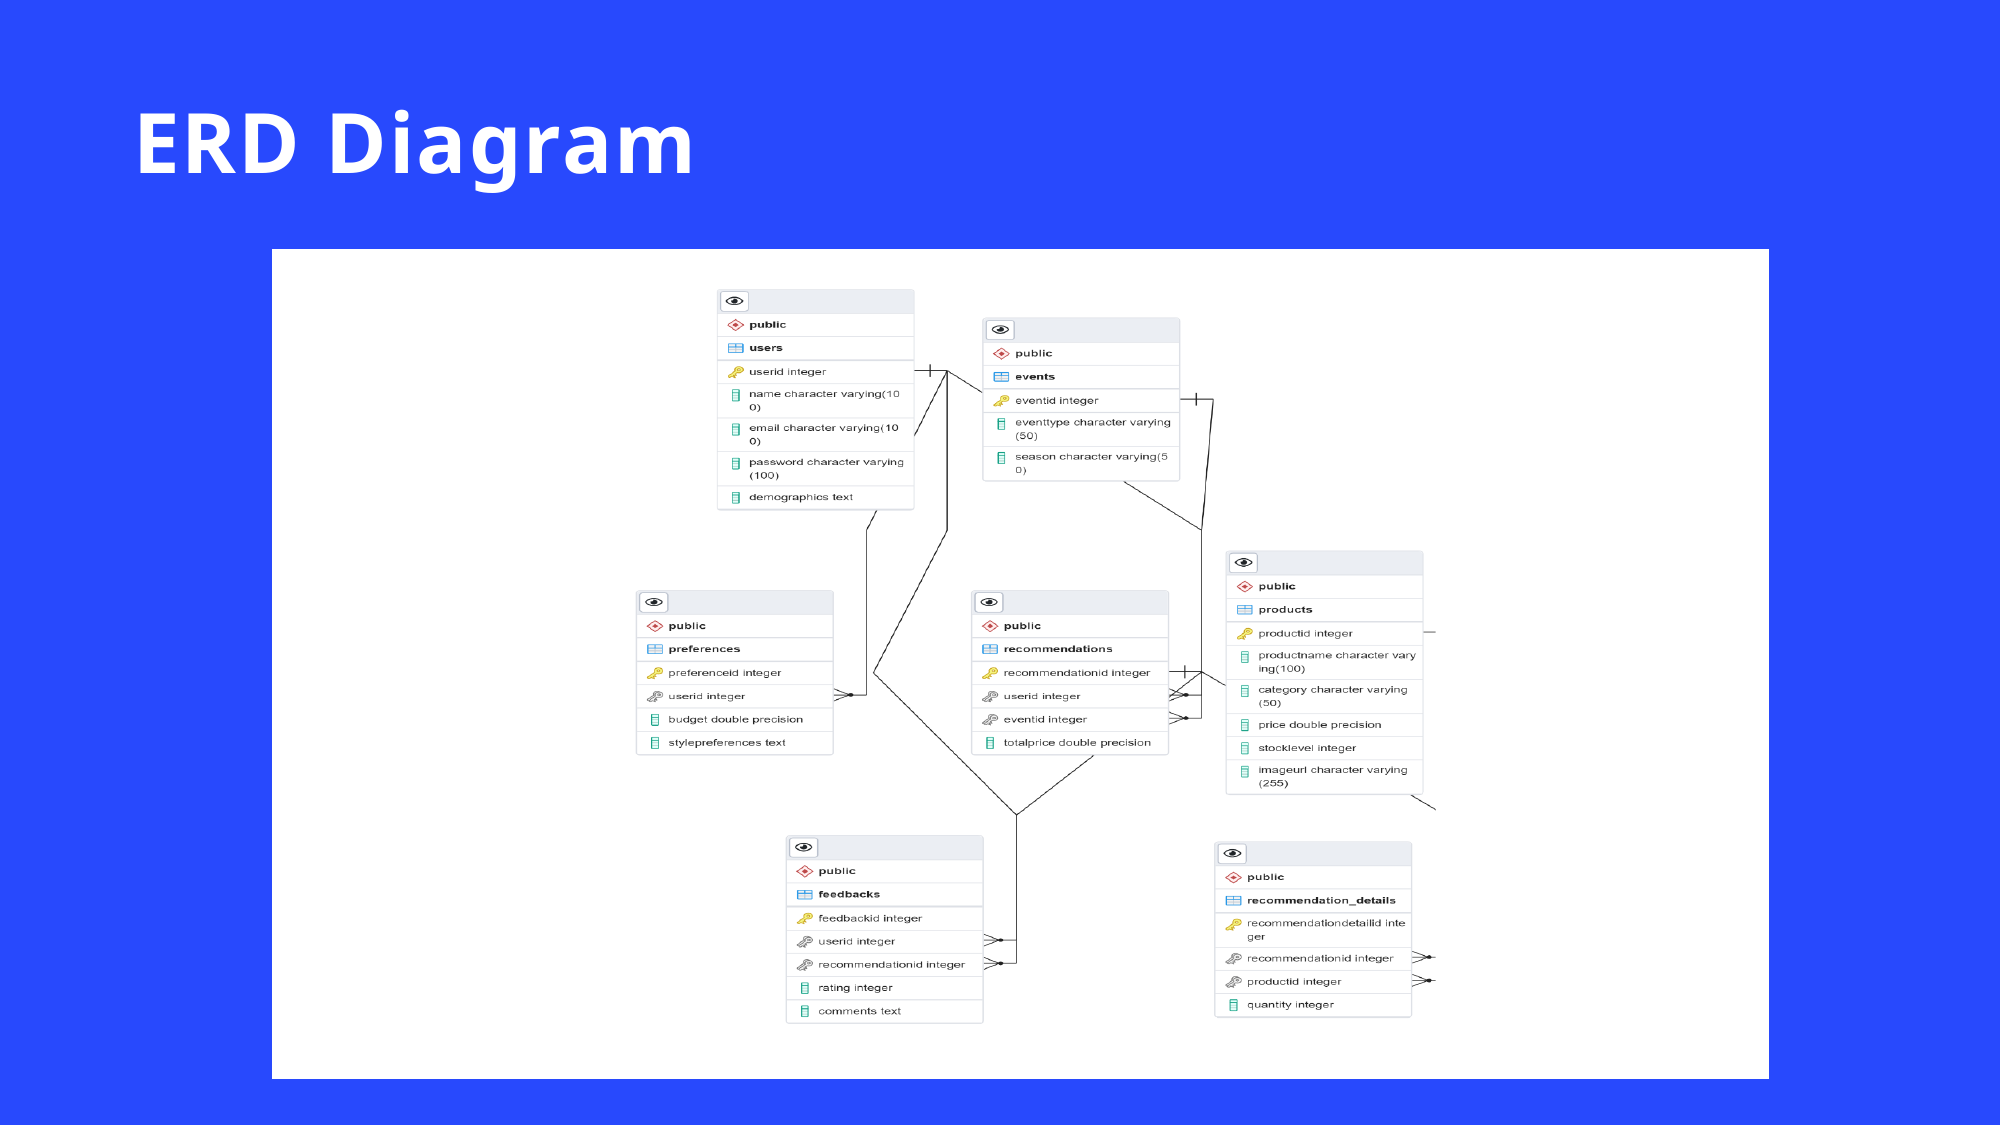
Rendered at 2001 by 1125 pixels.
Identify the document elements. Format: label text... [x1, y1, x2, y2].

title ERD Diagram [133, 102, 1867, 398]
picture [272, 249, 1769, 1079]
